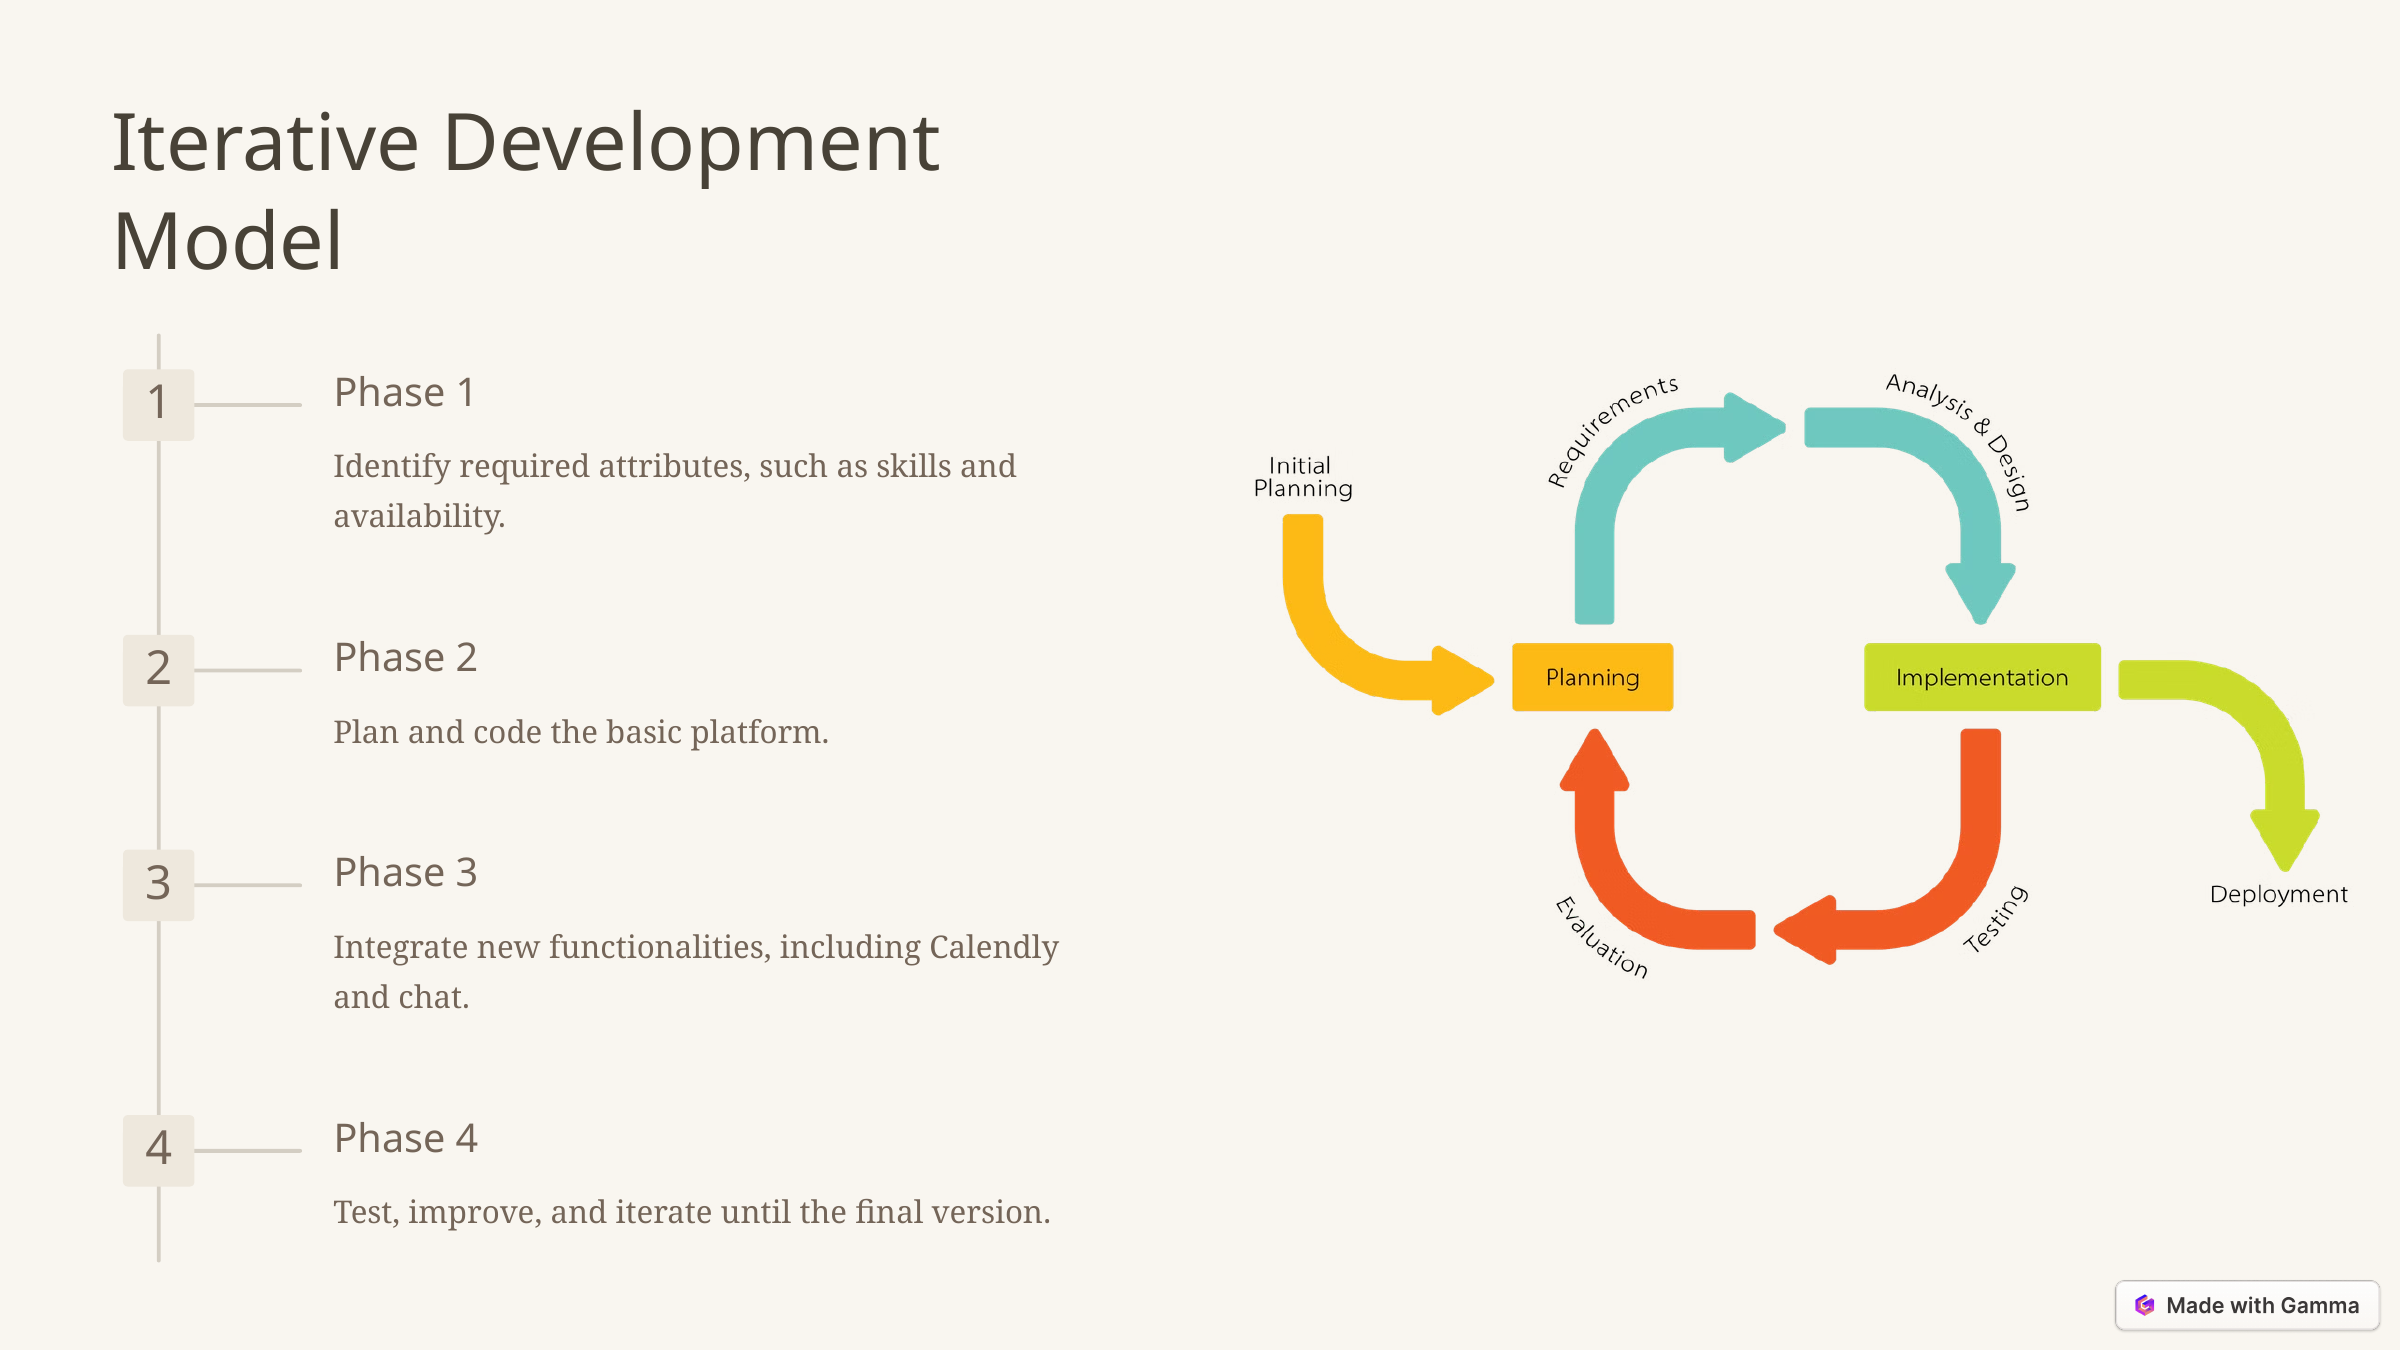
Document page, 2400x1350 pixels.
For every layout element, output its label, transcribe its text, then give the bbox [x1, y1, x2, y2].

text_box [195, 883, 303, 888]
text_box Phase 1 [333, 365, 731, 415]
text_box [122, 1115, 195, 1187]
text_box Iterative Development Model [111, 87, 1089, 286]
picture [1239, 360, 2361, 990]
text_box [122, 634, 195, 707]
text_box [156, 922, 161, 1115]
text_box Phase 3 [333, 845, 731, 896]
text_box 4 [143, 1127, 174, 1175]
text_box Test, improve, and iterate until the final version. [333, 1179, 1089, 1231]
text_box Phase 2 [333, 630, 731, 681]
text_box 1 [147, 381, 171, 429]
text_box [156, 1187, 161, 1263]
text_box [156, 441, 161, 634]
text_box Integrate new functionalities, including Calendly and chat. [333, 914, 1089, 1016]
text_box Plan and code the basic platform. [333, 699, 1089, 751]
text_box 3 [144, 861, 174, 910]
text_box [156, 707, 161, 849]
text_box [122, 849, 195, 922]
text_box [195, 668, 303, 673]
text_box [156, 333, 161, 369]
text_box Phase 4 [333, 1111, 731, 1161]
text_box [195, 403, 303, 407]
text_box [122, 369, 195, 441]
text_box 2 [144, 646, 174, 695]
text_box Identify required attributes, such as skills and availability. [333, 433, 1089, 536]
text_box [195, 1148, 303, 1153]
picture [2106, 1271, 2389, 1339]
